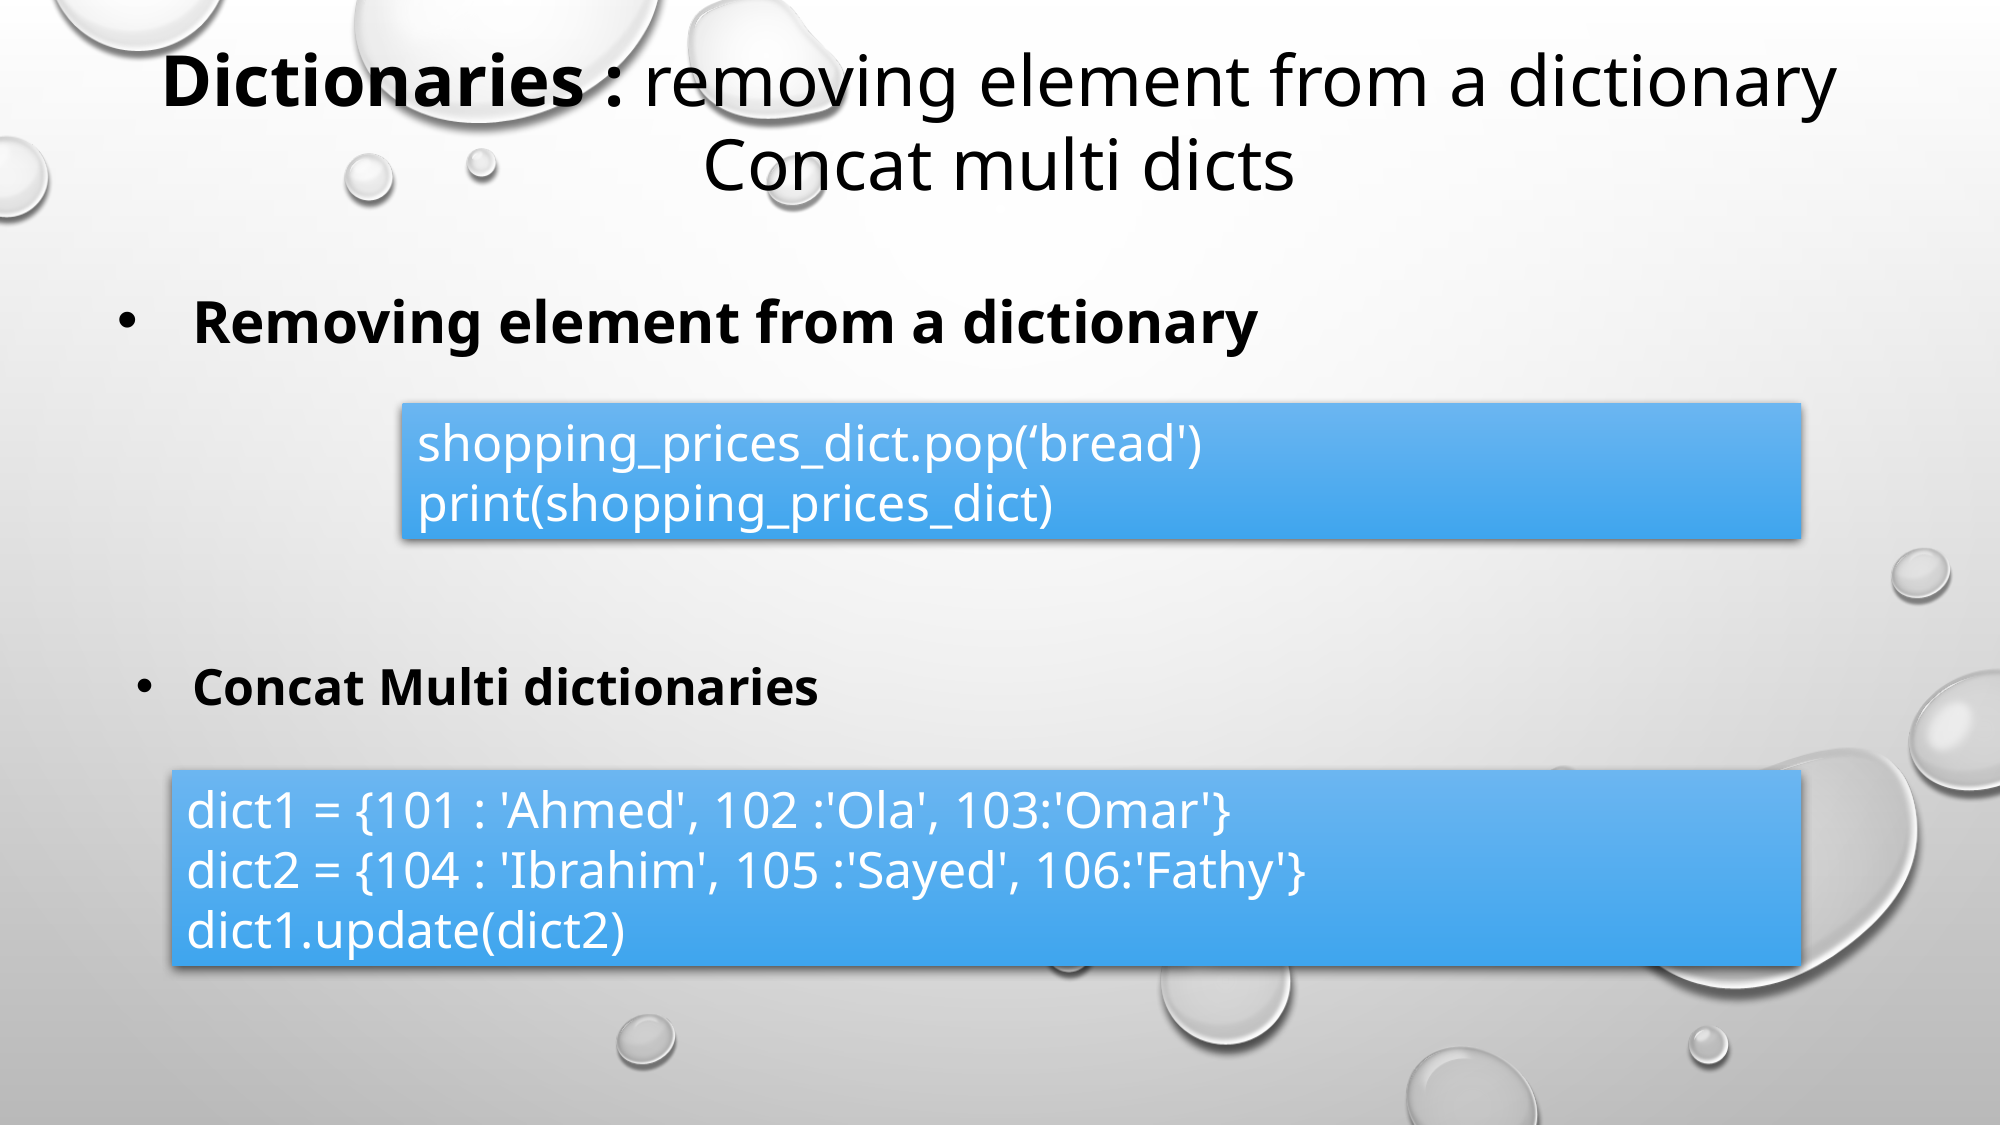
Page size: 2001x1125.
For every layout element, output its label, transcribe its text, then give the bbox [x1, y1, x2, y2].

picture [0, 0, 2000, 1125]
text_box dict1 = {101 : 'Ahmed', 102 :'Ola', 103:'Omar'} dict2 = {104 : 'Ibrahim', 105 :'Sayed', 106:'Fathy'} dict1.update(dict2) [172, 770, 1802, 966]
text_box Dictionaries : removing element from a dictionary Concat multi dicts [137, 0, 1863, 212]
text_box shopping_prices_dict.pop(‘bread') print(shopping_prices_dict) [402, 403, 1802, 539]
text_box Removing element from a dictionary Concat Multi dictionaries [102, 277, 2000, 913]
